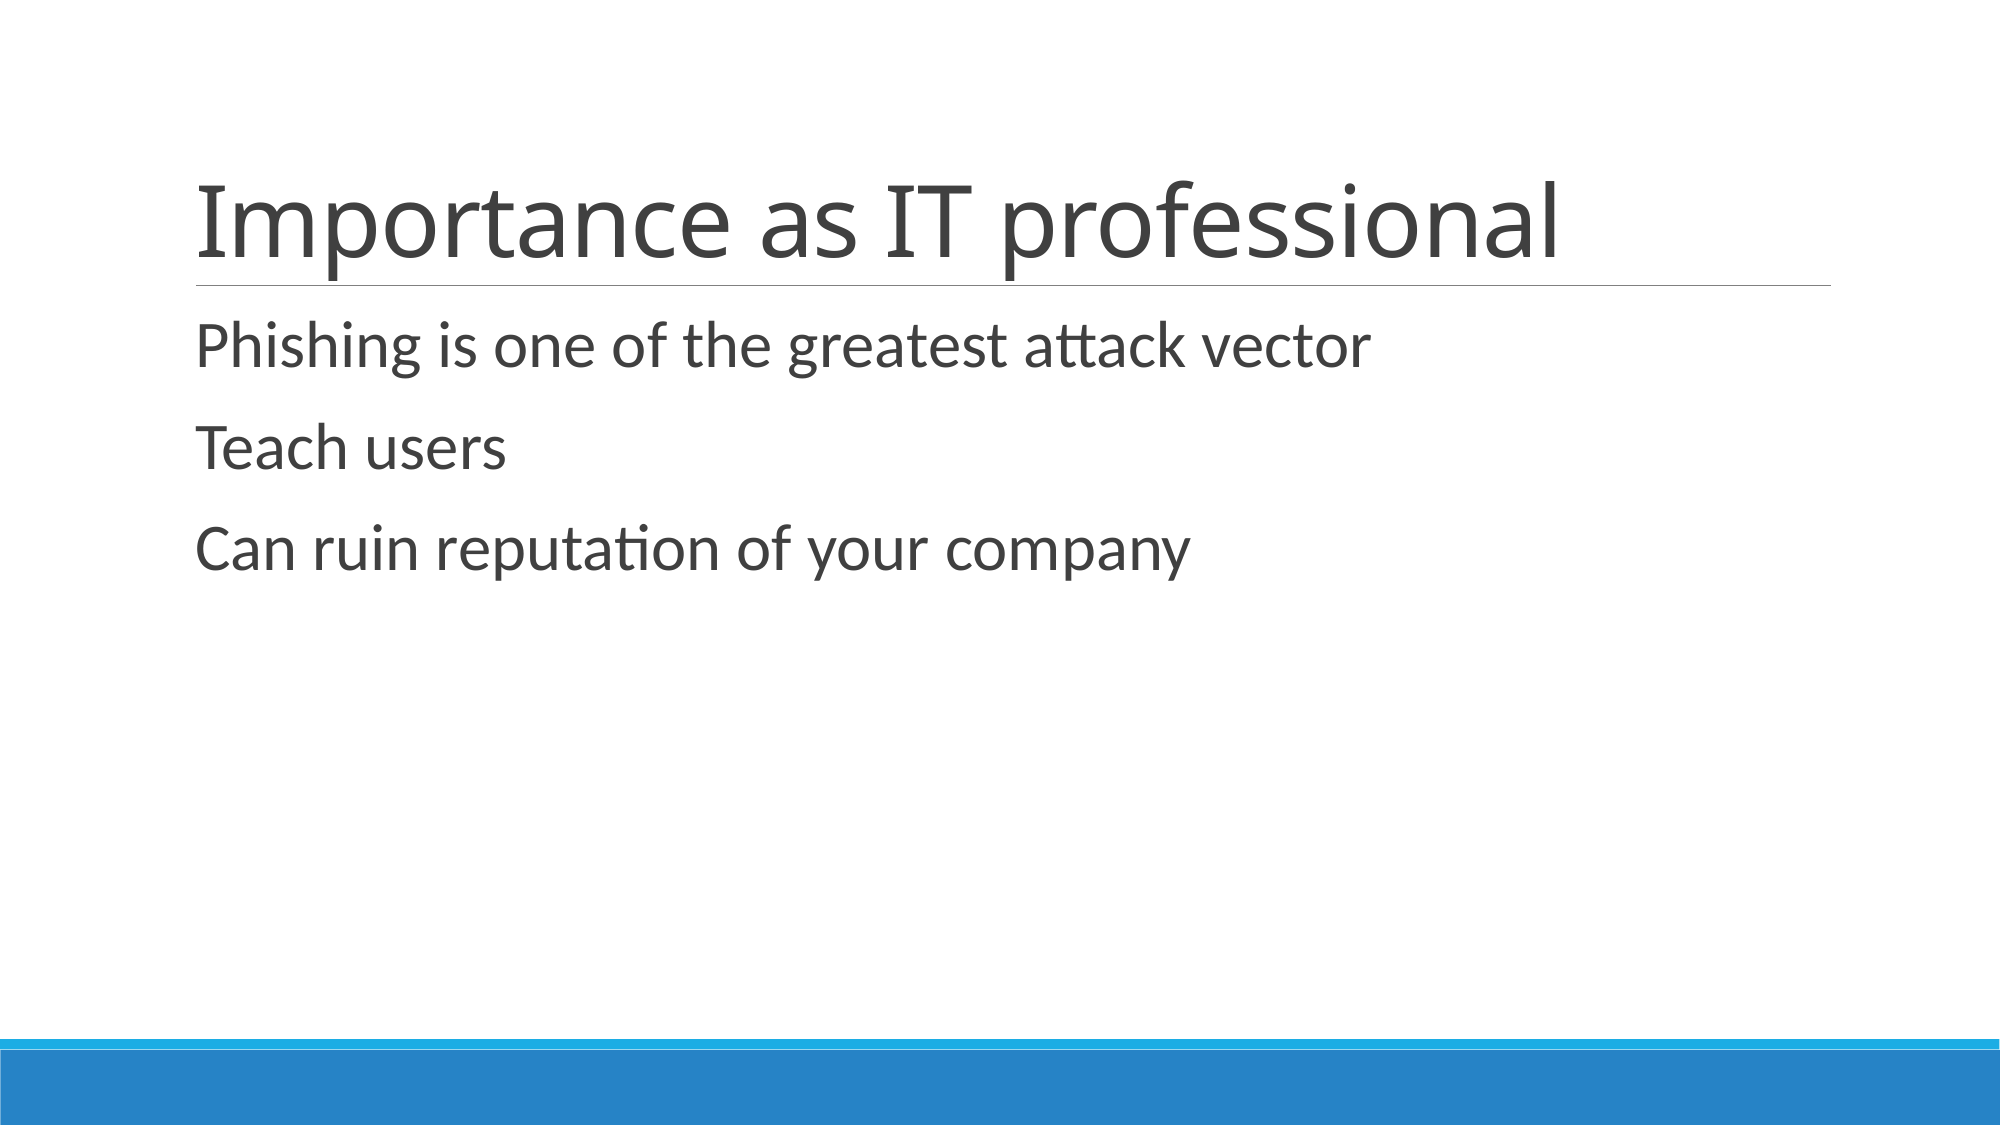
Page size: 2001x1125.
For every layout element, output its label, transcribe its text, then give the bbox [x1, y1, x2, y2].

list Phishing is one of the greatest attack vector Teach users Can ruin reputation of your company [180, 302, 1830, 963]
title Importance as IT professional [180, 47, 1830, 285]
